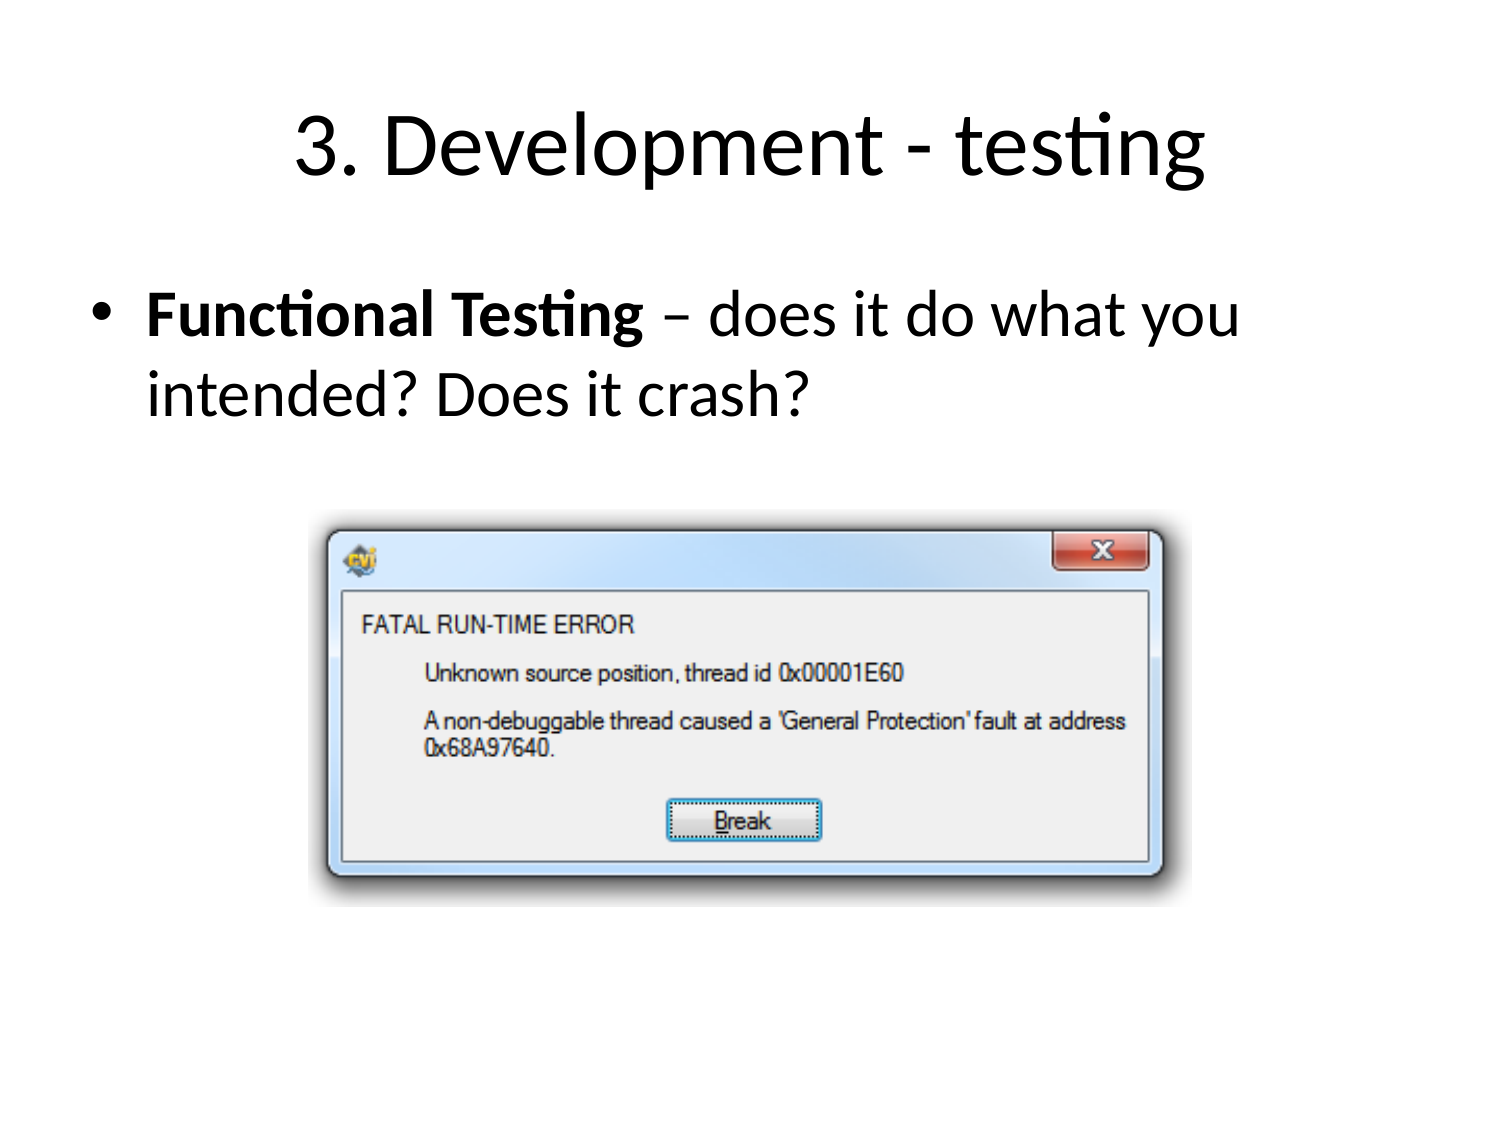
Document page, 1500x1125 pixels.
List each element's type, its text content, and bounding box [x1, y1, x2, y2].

list Functional Testing – does it do what you intended? Does it crash? [75, 262, 1425, 1005]
picture [308, 508, 1192, 908]
title 3. Development - testing [75, 45, 1425, 233]
